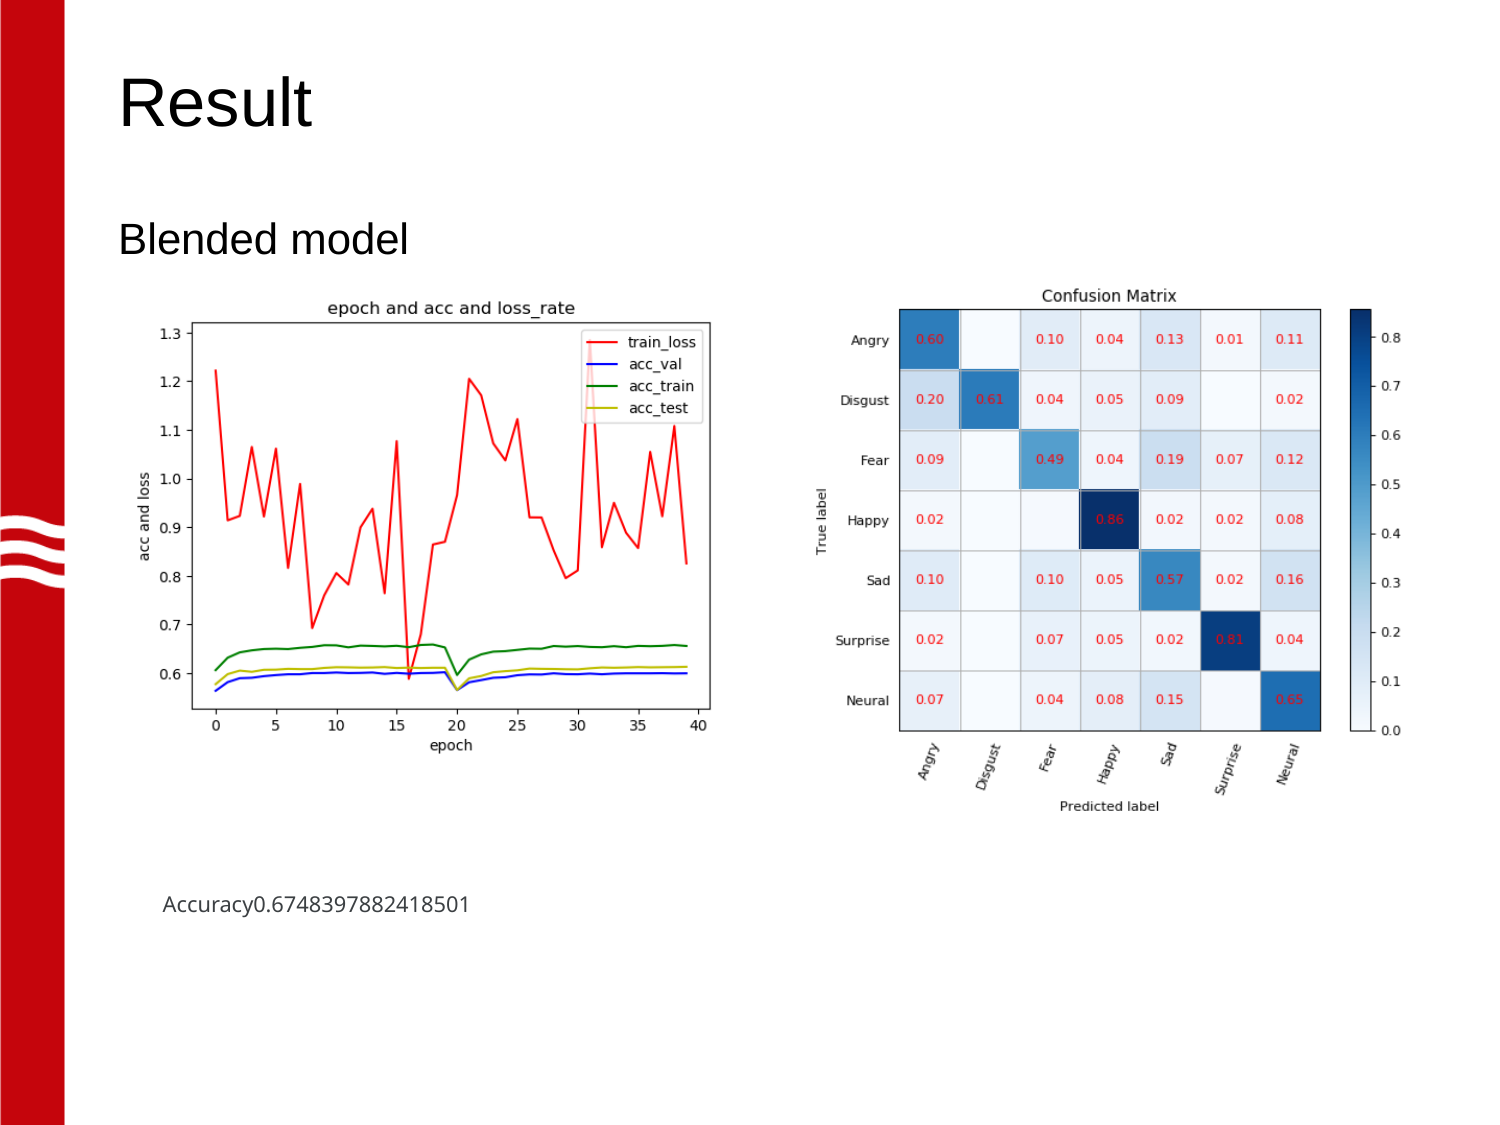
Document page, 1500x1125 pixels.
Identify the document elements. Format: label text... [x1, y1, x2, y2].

title Result [103, 51, 1397, 157]
text_box Accuracy0.6748397882418501 [147, 857, 890, 967]
picture [0, 0, 1500, 1125]
list Blended model [103, 201, 1397, 307]
